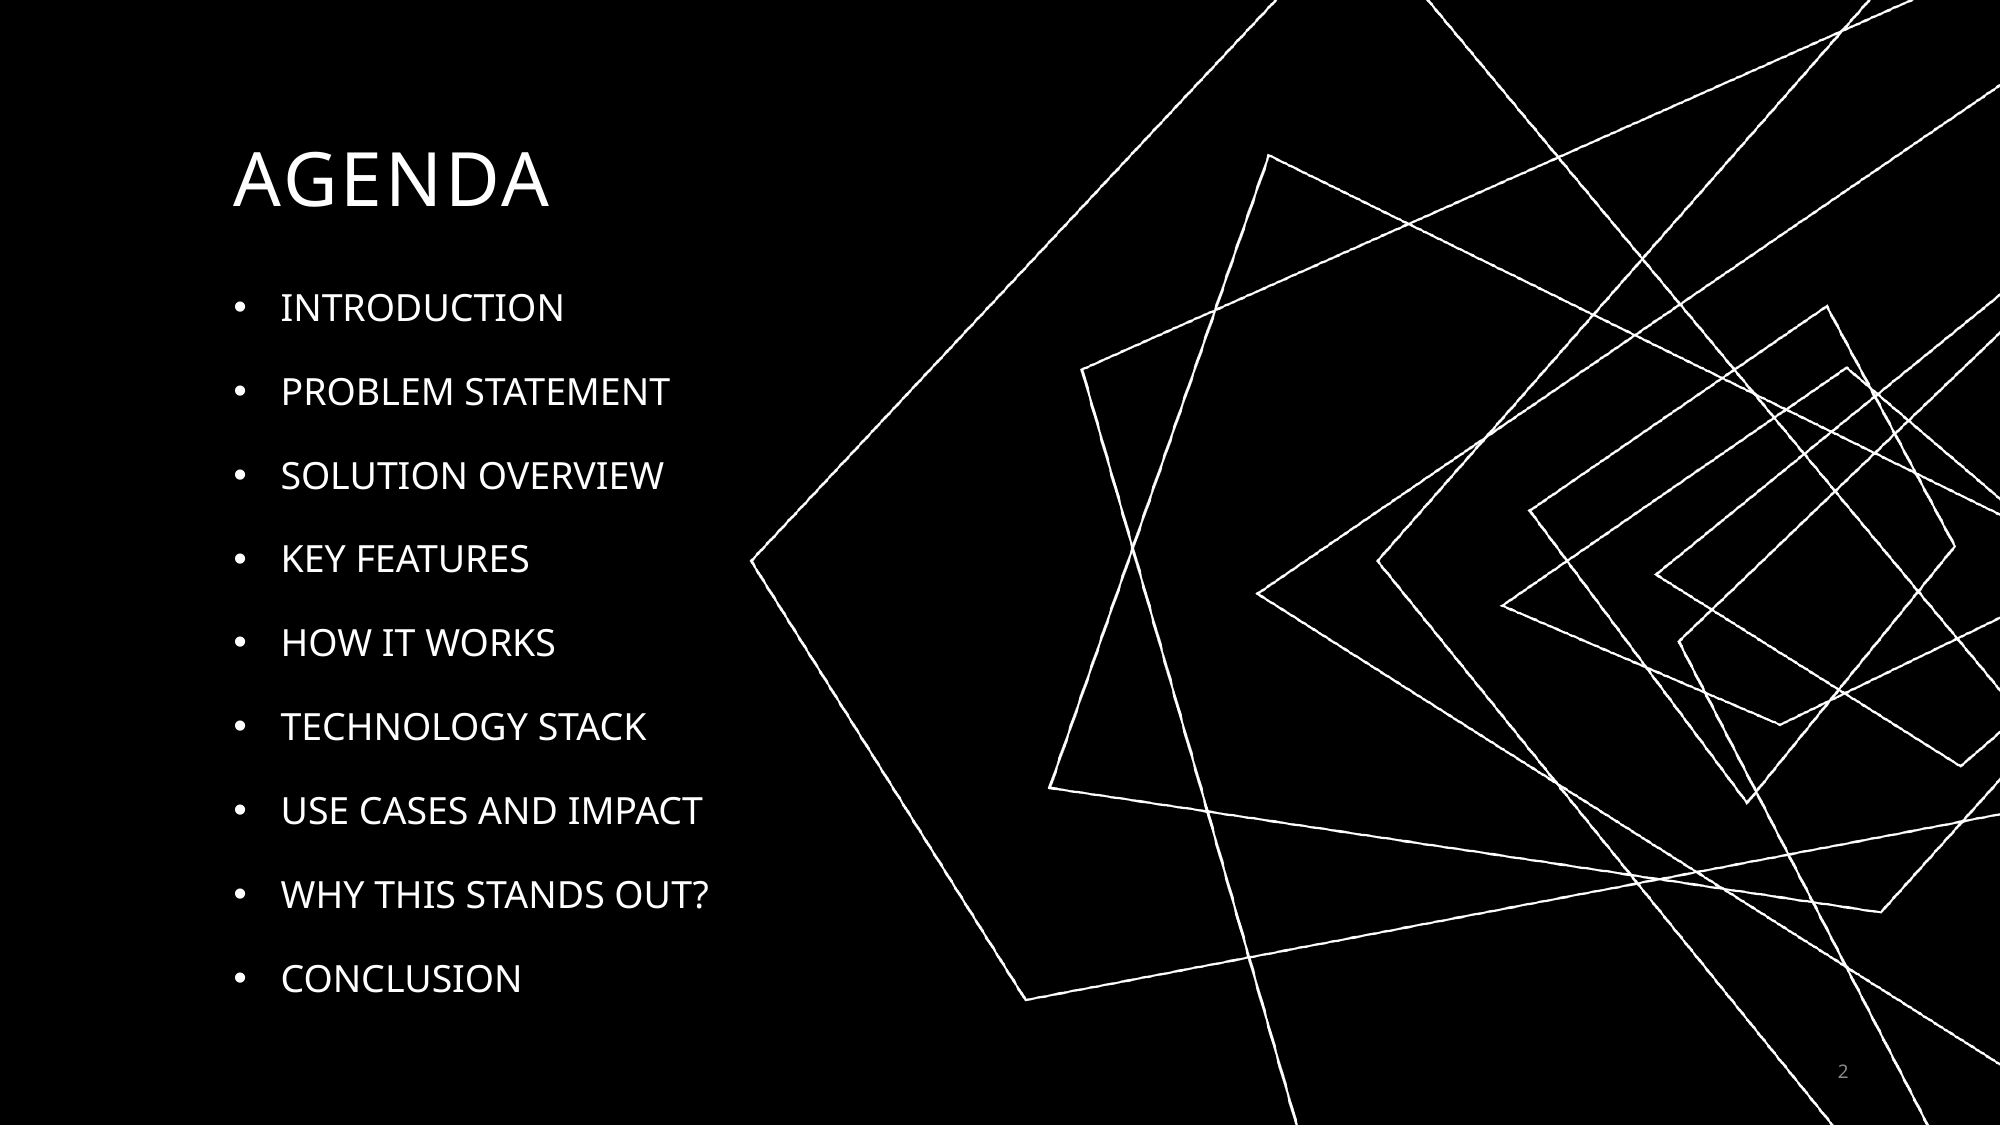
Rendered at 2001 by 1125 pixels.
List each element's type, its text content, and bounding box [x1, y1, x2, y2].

title AGENDA [218, 12, 694, 230]
slide_number 2 [1701, 1042, 1864, 1103]
picture [693, 0, 2000, 1125]
list INTRODUCTION PROBLEM STATEMENT SOLUTION OVERVIEW KEY FEATURES HOW IT WORKS TECHNOLOGY STACK USE CASES AND IMPACT WHY THIS STANDS OUT? CONCLUSION [218, 258, 764, 1064]
